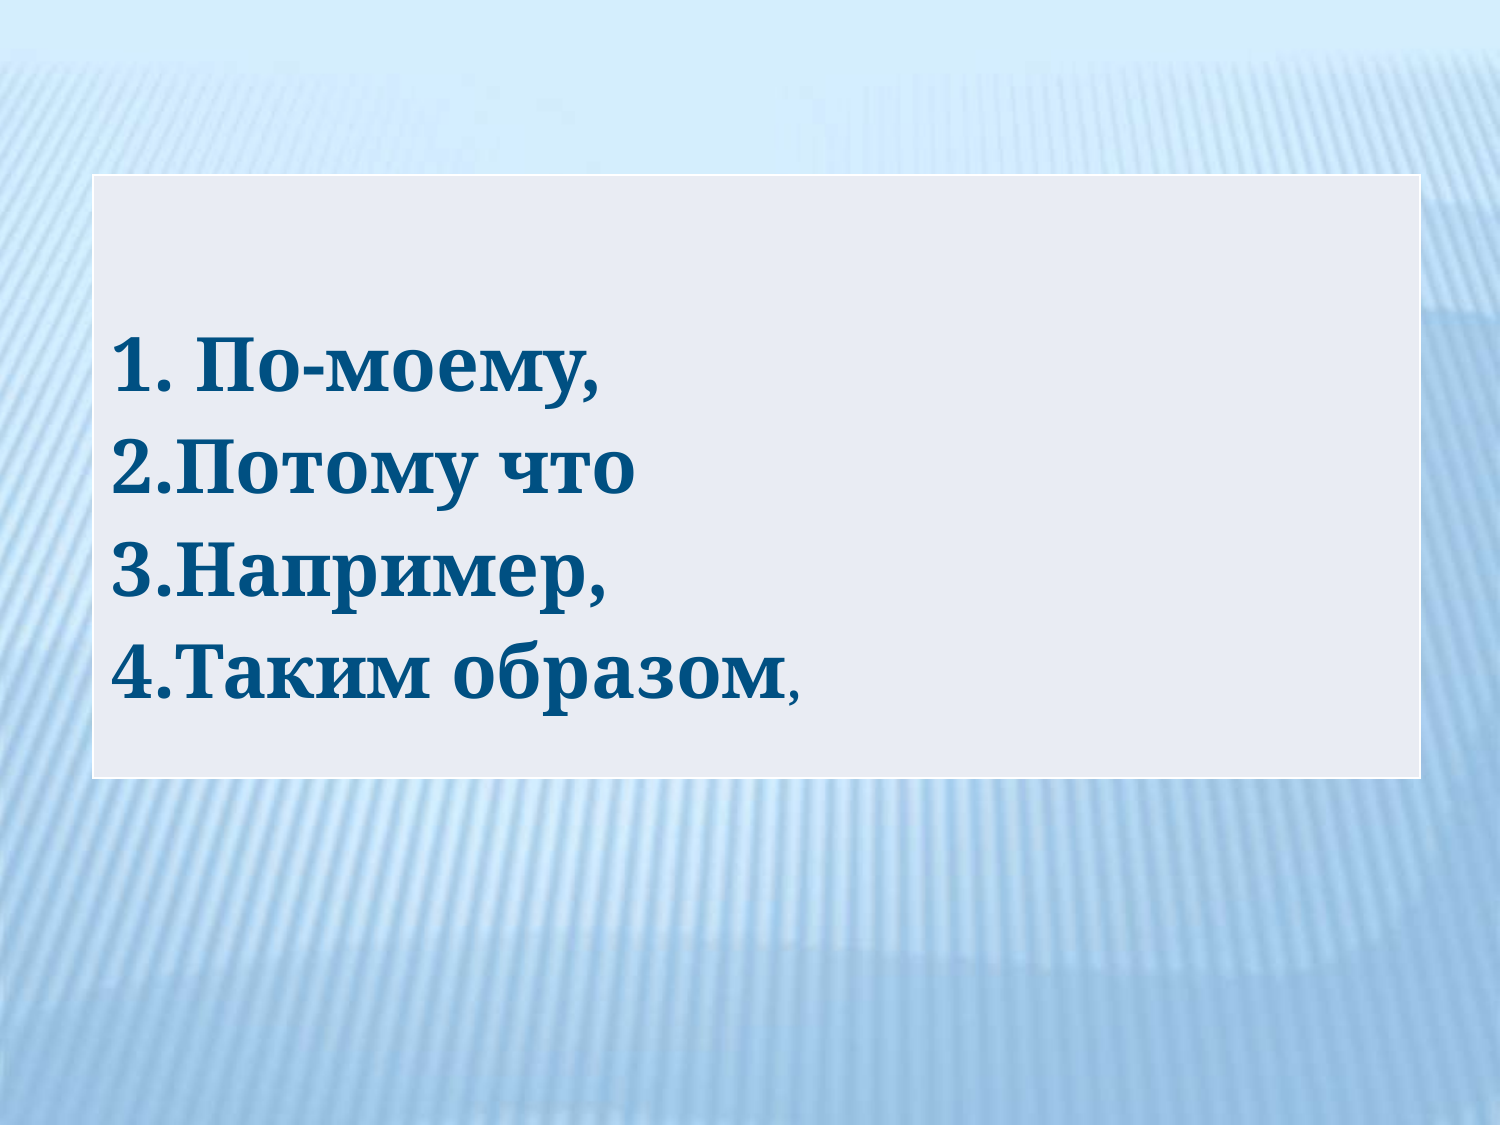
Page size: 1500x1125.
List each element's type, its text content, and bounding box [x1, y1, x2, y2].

picture [0, 0, 1500, 1125]
table_header По-моему, Потому что Например, Таким образом, [94, 176, 1419, 777]
